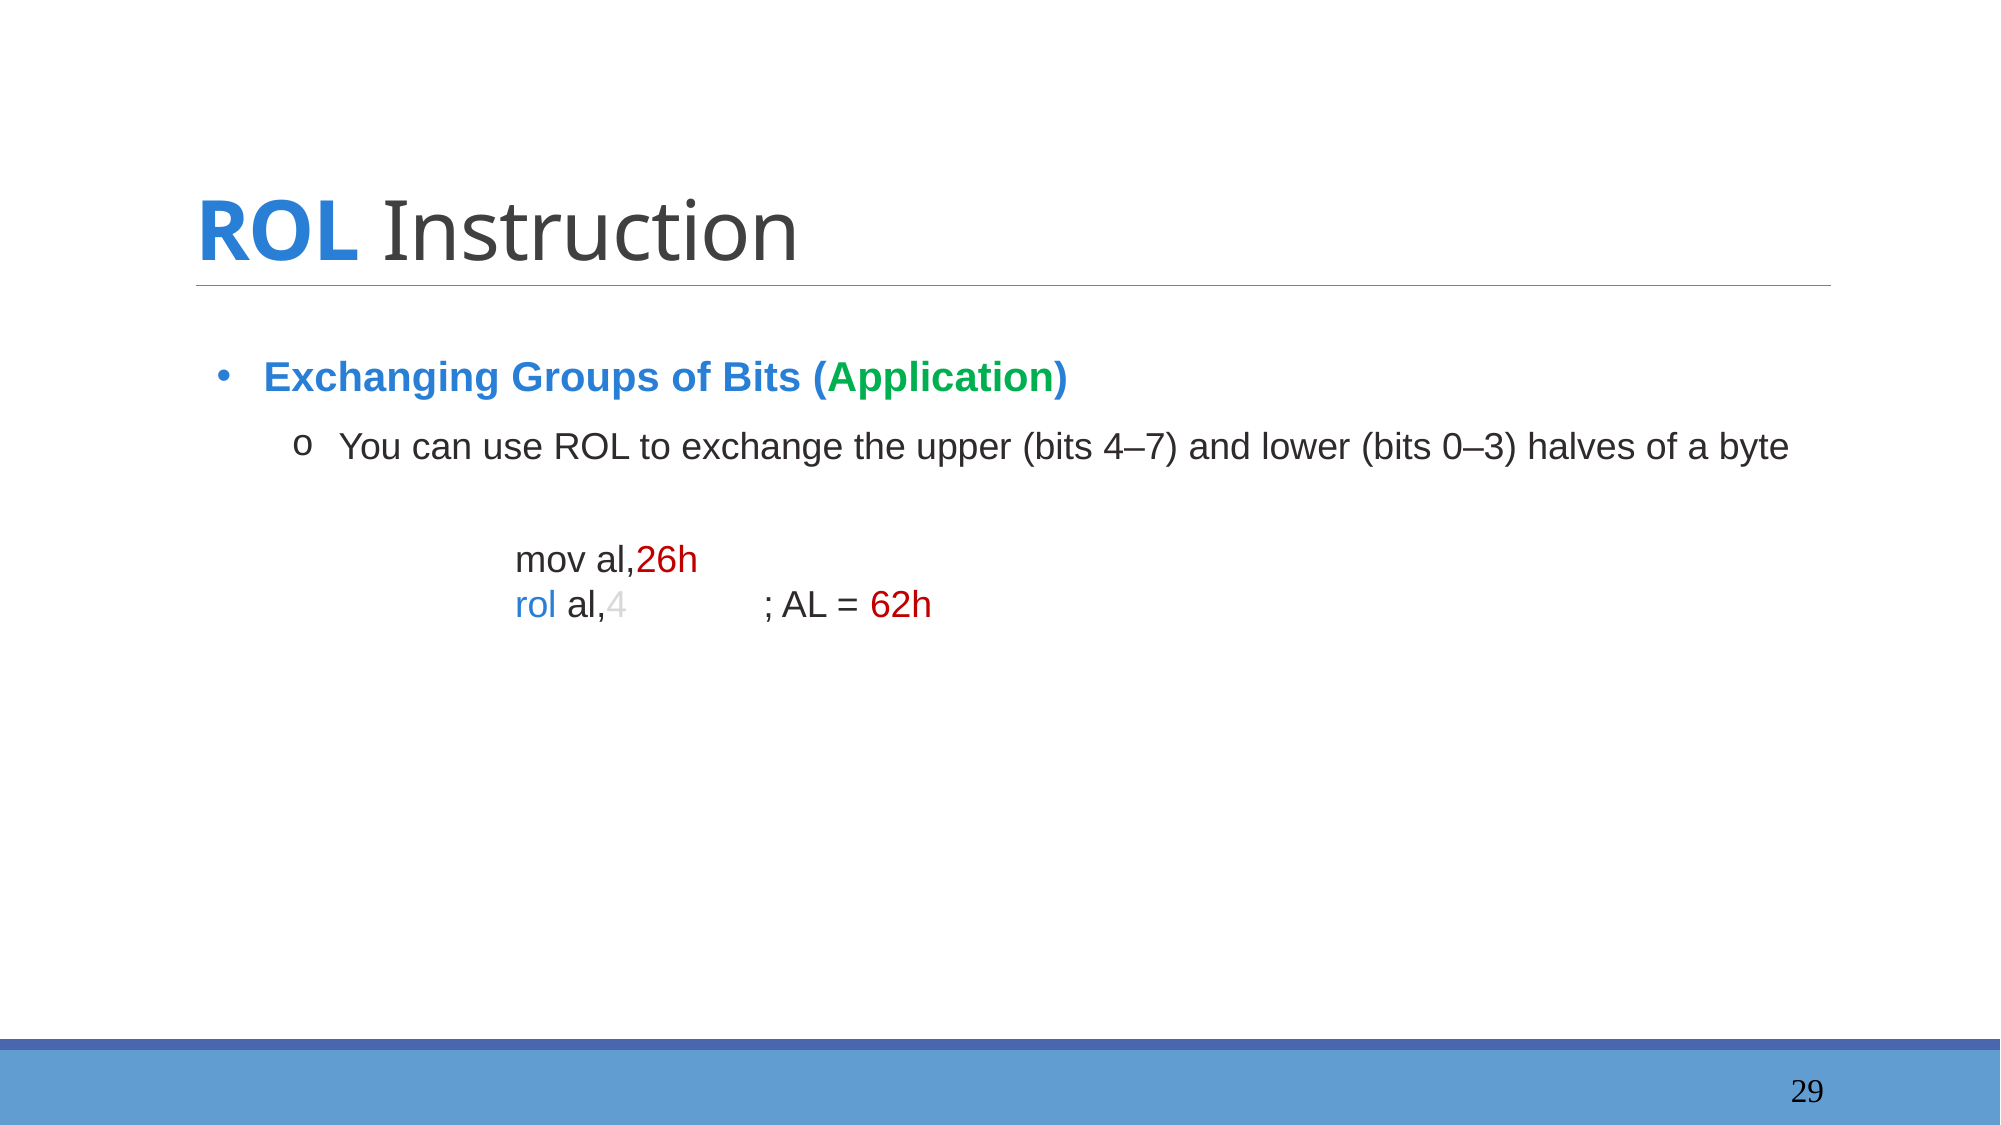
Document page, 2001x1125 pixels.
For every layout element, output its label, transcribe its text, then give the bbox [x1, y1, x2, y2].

text_box mov al,26h rol al,4 ; AL = 62h [500, 527, 1501, 633]
title ROL Instruction [180, 47, 1830, 285]
text_box Exchanging Groups of Bits (Application) You can use ROL to exchange the upper (bits 4–7) and lower (bits 0–3) halves of a byte [201, 317, 1850, 475]
slide_number 30 [1624, 1059, 1840, 1120]
